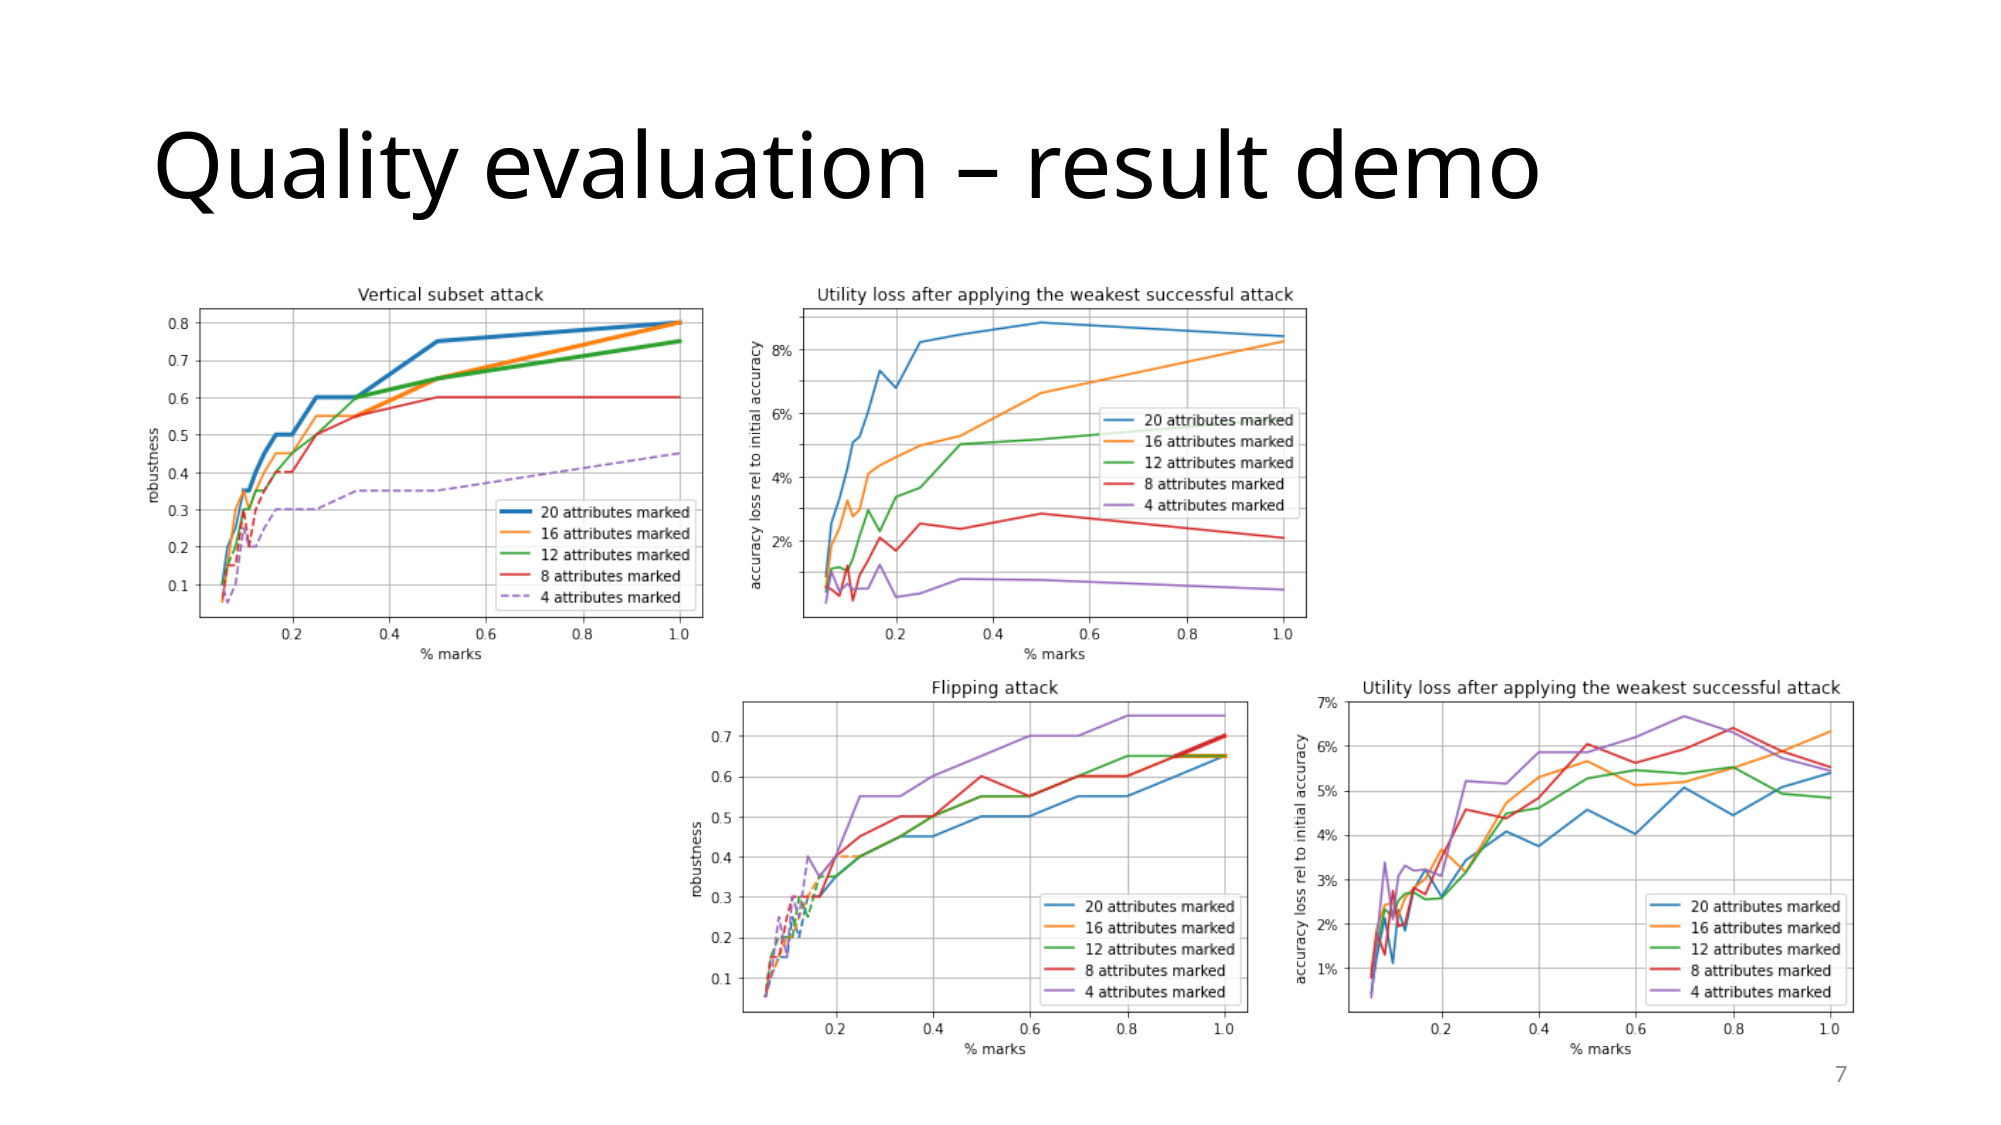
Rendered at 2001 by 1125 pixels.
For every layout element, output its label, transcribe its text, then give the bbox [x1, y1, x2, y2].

slide_number 7 [1412, 1066, 1863, 1103]
title Quality evaluation – result demo [137, 59, 1863, 278]
picture [680, 670, 1863, 1066]
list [137, 277, 1316, 671]
